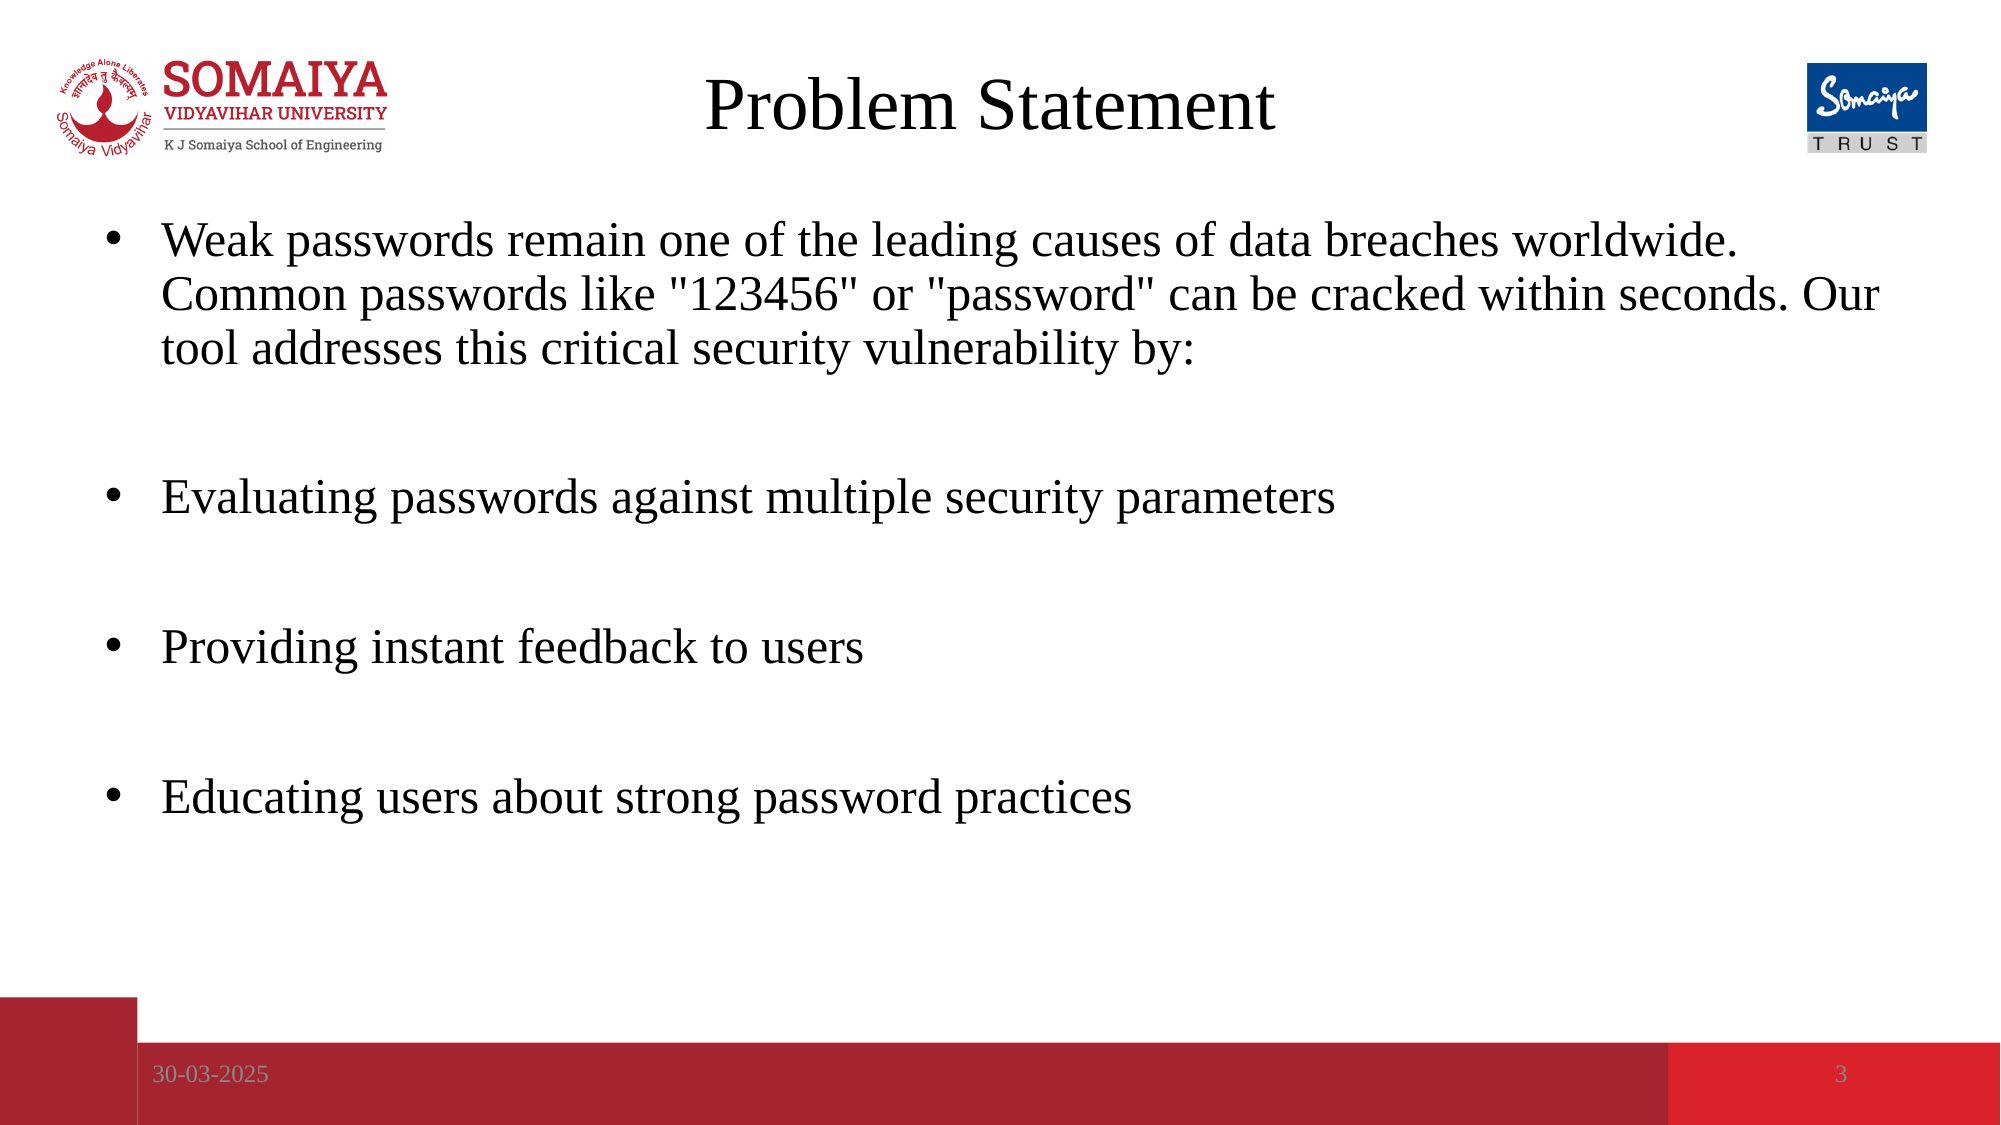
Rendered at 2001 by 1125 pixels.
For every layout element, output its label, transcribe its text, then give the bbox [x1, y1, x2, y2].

list Weak passwords remain one of the leading causes of data breaches worldwide. Common passwords like "123456" or "password" can be cracked within seconds. Our tool addresses this critical security vulnerability by: Evaluating passwords against multiple security parameters Providing instant feedback to users Educating users about strong password practices [71, 205, 1944, 920]
title Problem Statement [56, 49, 1944, 162]
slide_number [137, 1042, 588, 1103]
slide_number 3 [1412, 1042, 1863, 1103]
